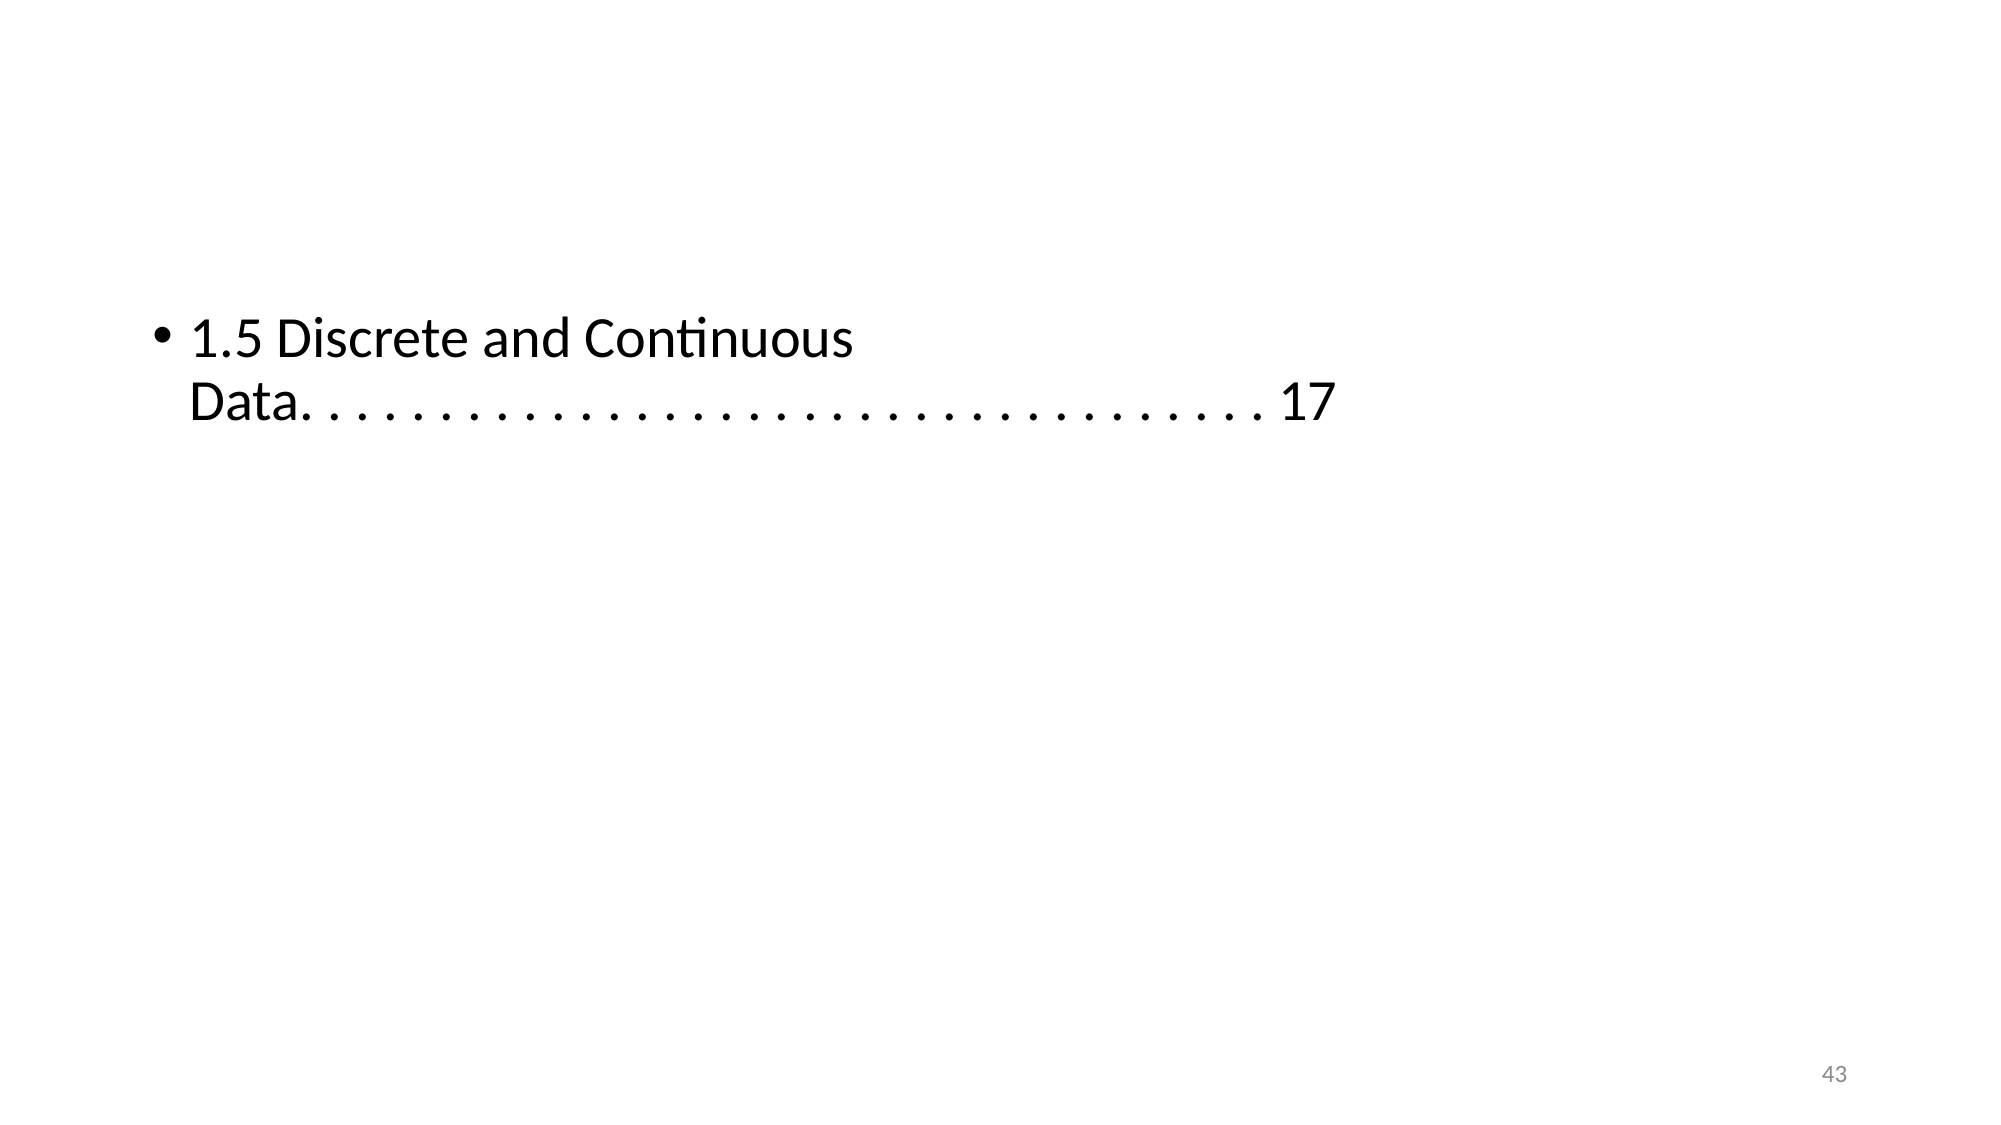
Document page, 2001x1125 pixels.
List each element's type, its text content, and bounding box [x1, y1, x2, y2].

slide_number 43 [1412, 1042, 1863, 1103]
list 1.5 Discrete and Continuous Data. . . . . . . . . . . . . . . . . . . . . . . . . . . . . . . . . . . 17 [137, 299, 1863, 1014]
